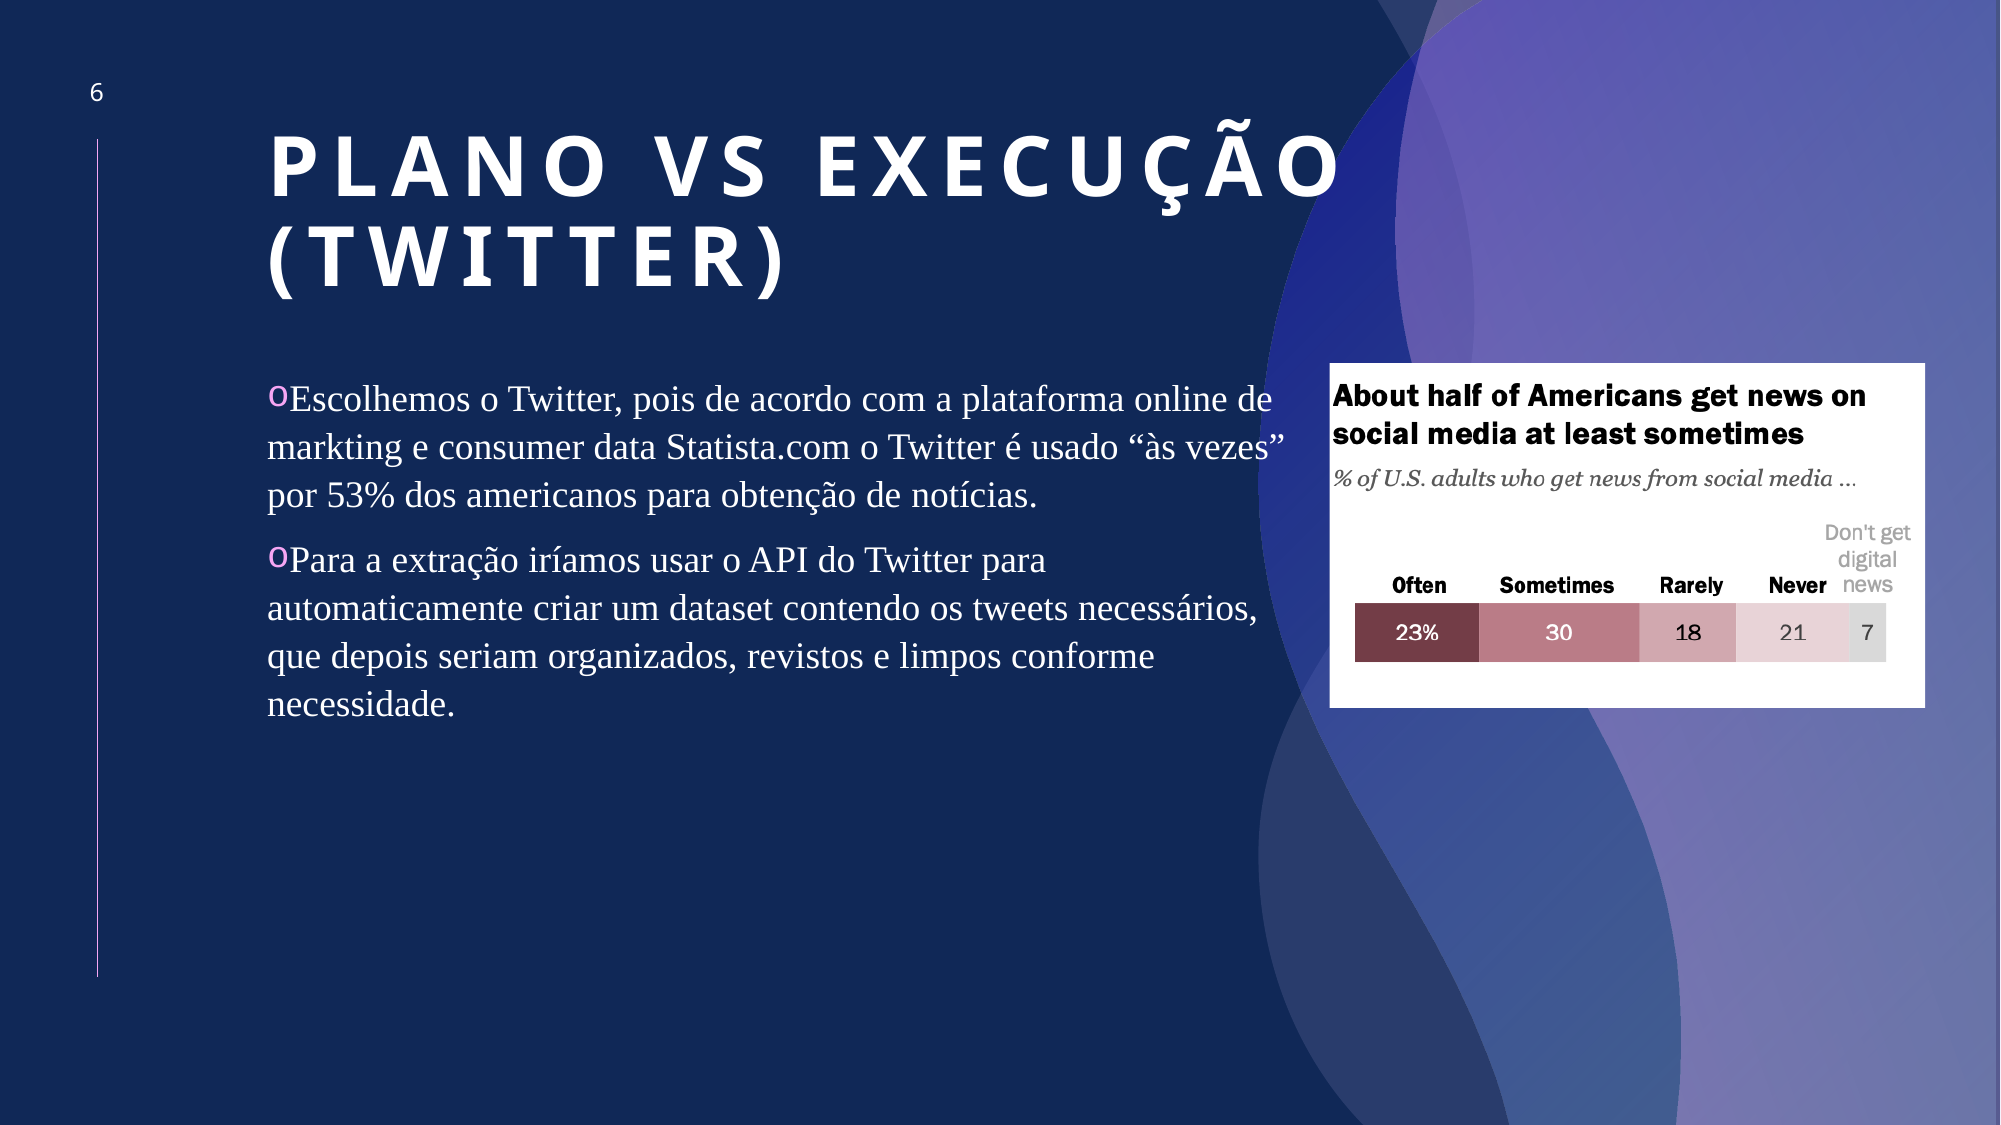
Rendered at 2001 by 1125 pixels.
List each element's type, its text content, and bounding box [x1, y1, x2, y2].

title Plano vs execução (twitter) [251, 136, 1709, 312]
list Escolhemos o Twitter, pois de acordo com a plataforma online de markting e consumer data Statista.com o Twitter é usado “às vezes” por 53% dos americanos para obtenção de notícias. Para a extração iríamos usar o API do Twitter para automaticamente criar um dataset contendo os tweets necessários, que depois seriam organizados, revistos e limpos conforme necessidade. [251, 363, 1306, 902]
slide_number 6 [53, 67, 140, 119]
picture [1329, 362, 1926, 708]
